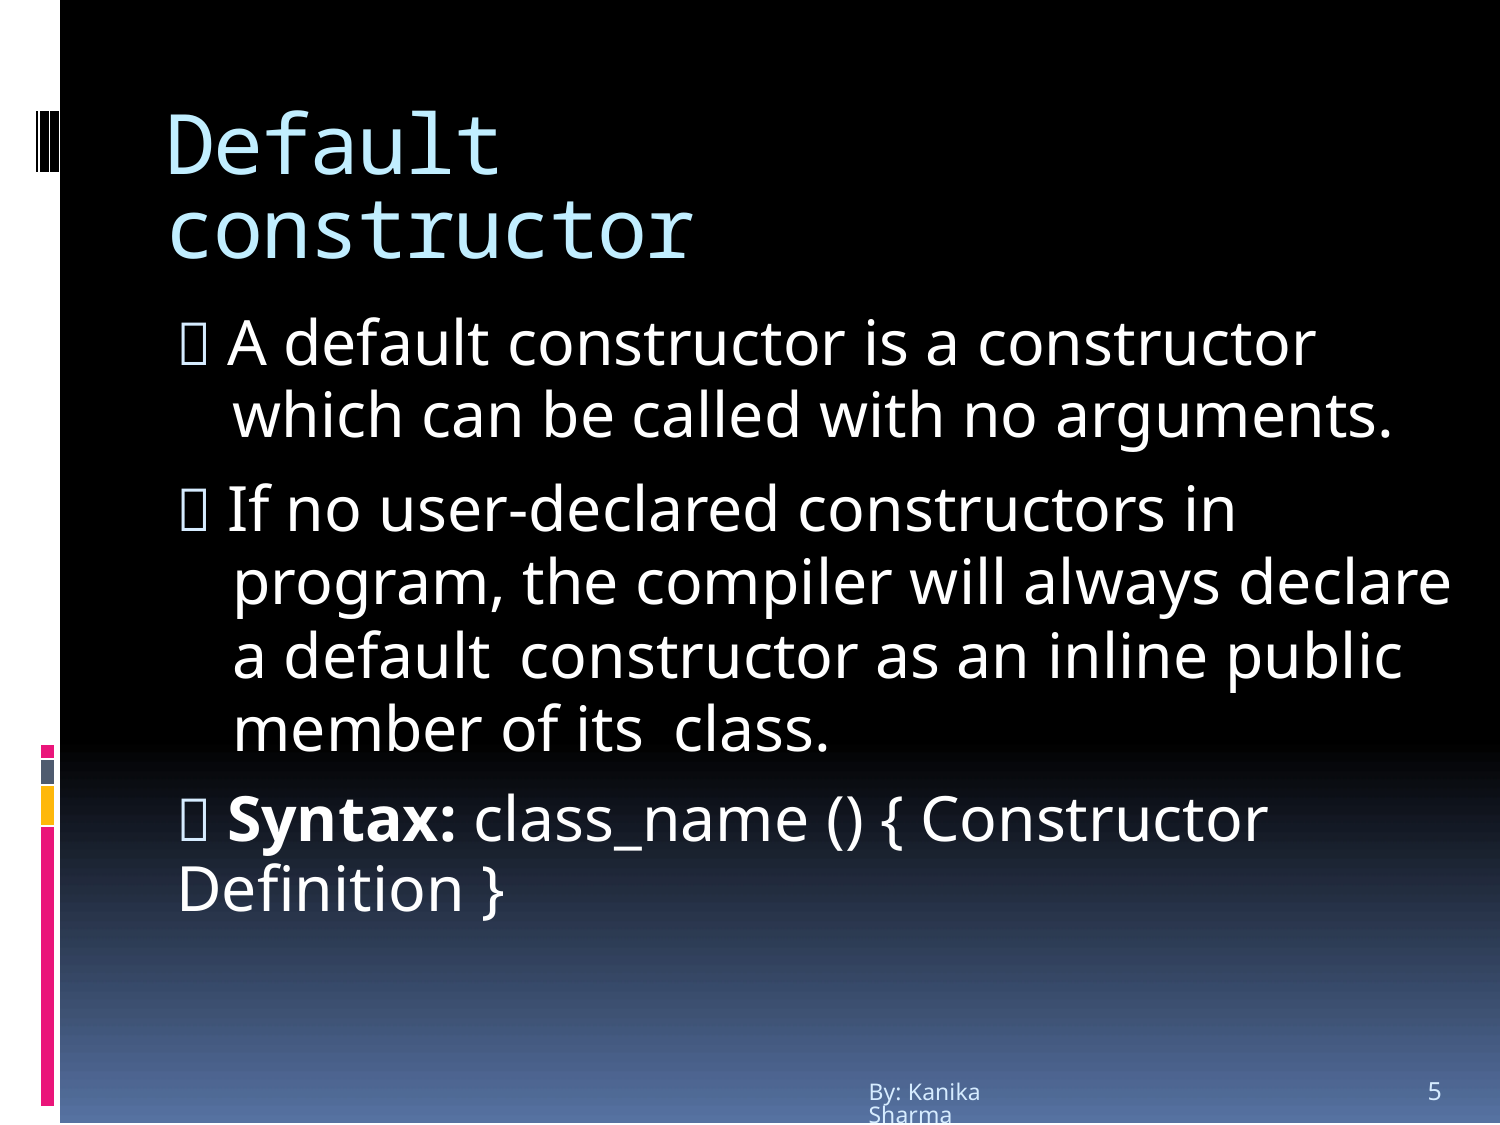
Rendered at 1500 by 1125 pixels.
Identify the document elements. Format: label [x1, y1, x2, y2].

text_box [0, 0, 61, 1125]
picture [61, 0, 1500, 1124]
